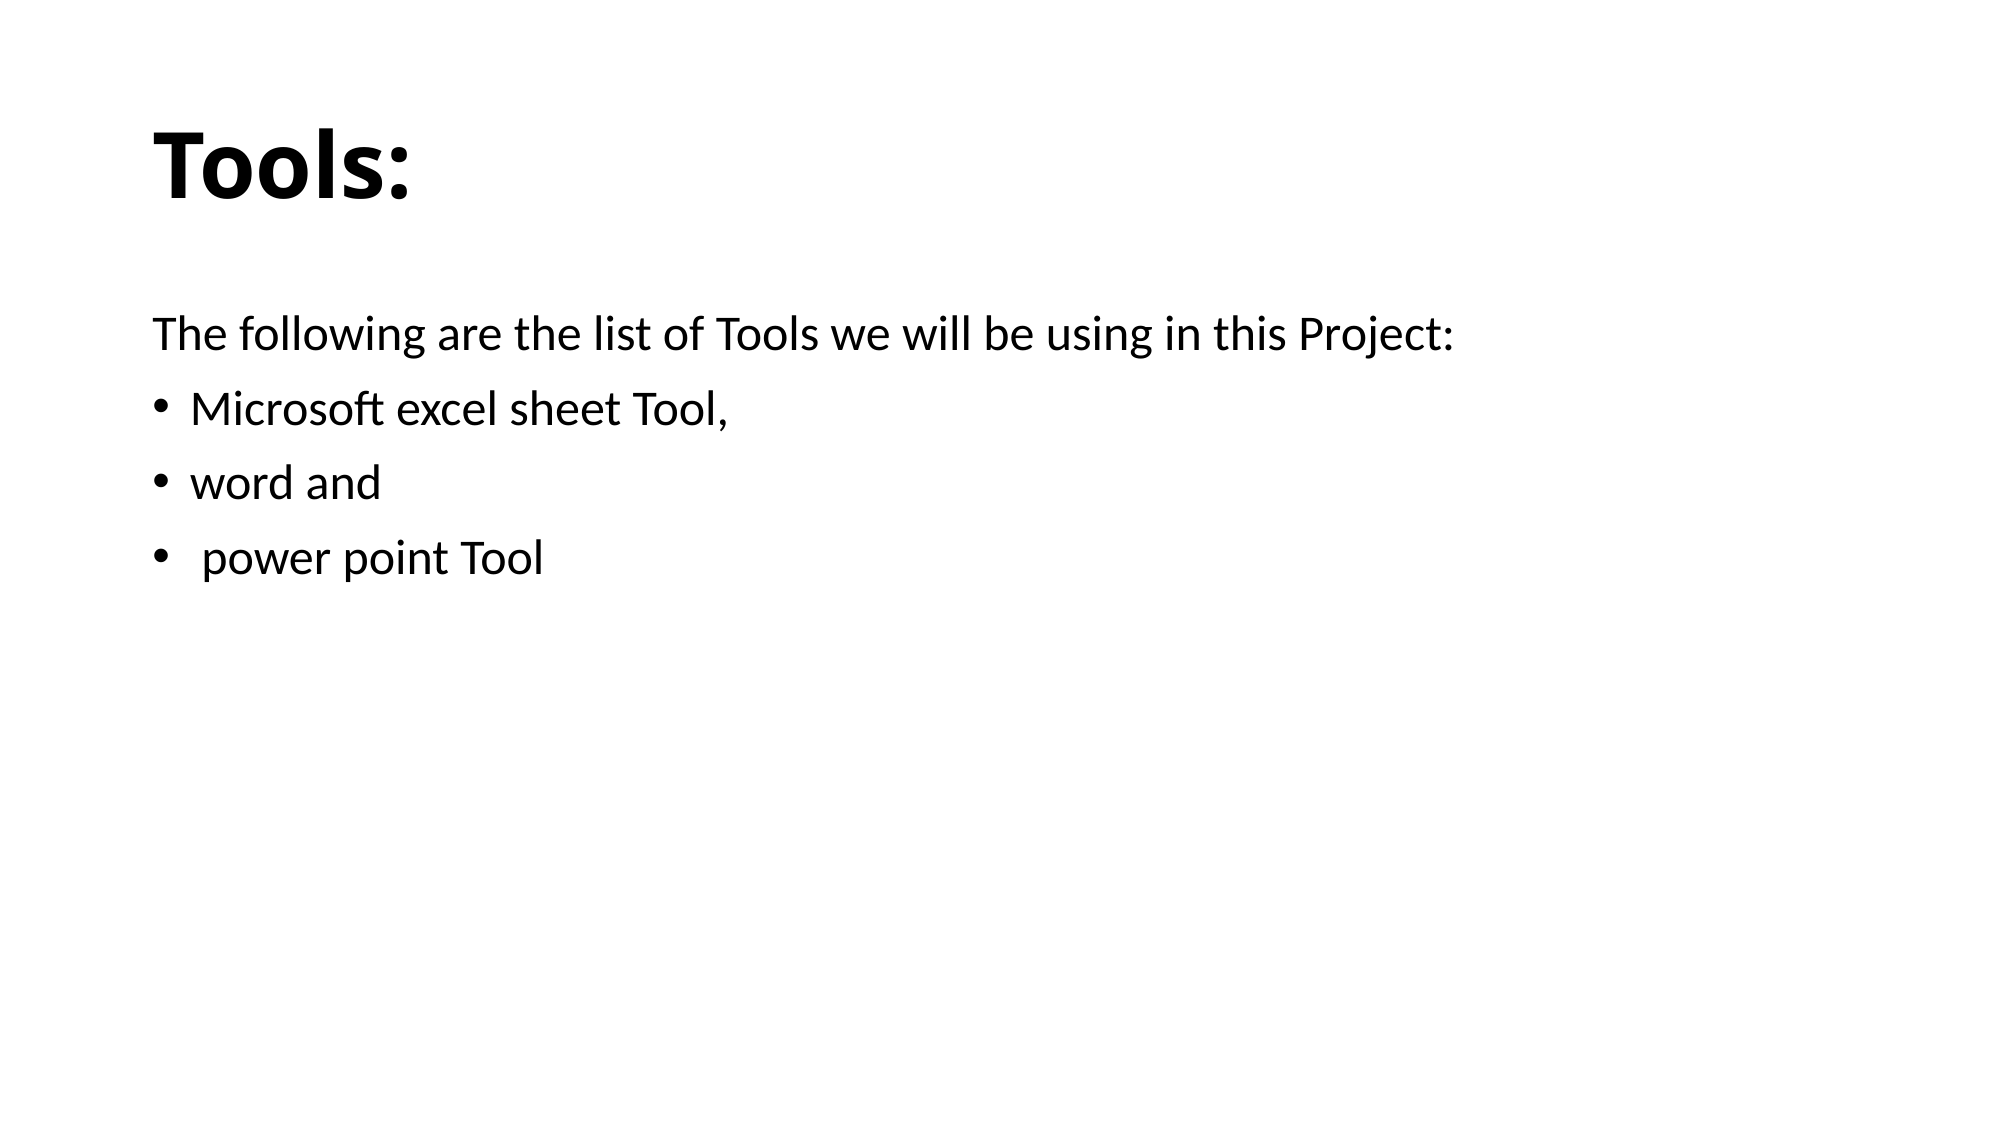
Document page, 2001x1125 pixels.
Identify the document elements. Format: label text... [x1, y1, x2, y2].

list The following are the list of Tools we will be using in this Project: Microsoft excel sheet Tool, word and power point Tool [137, 299, 1863, 1014]
title Tools: [137, 59, 1863, 278]
